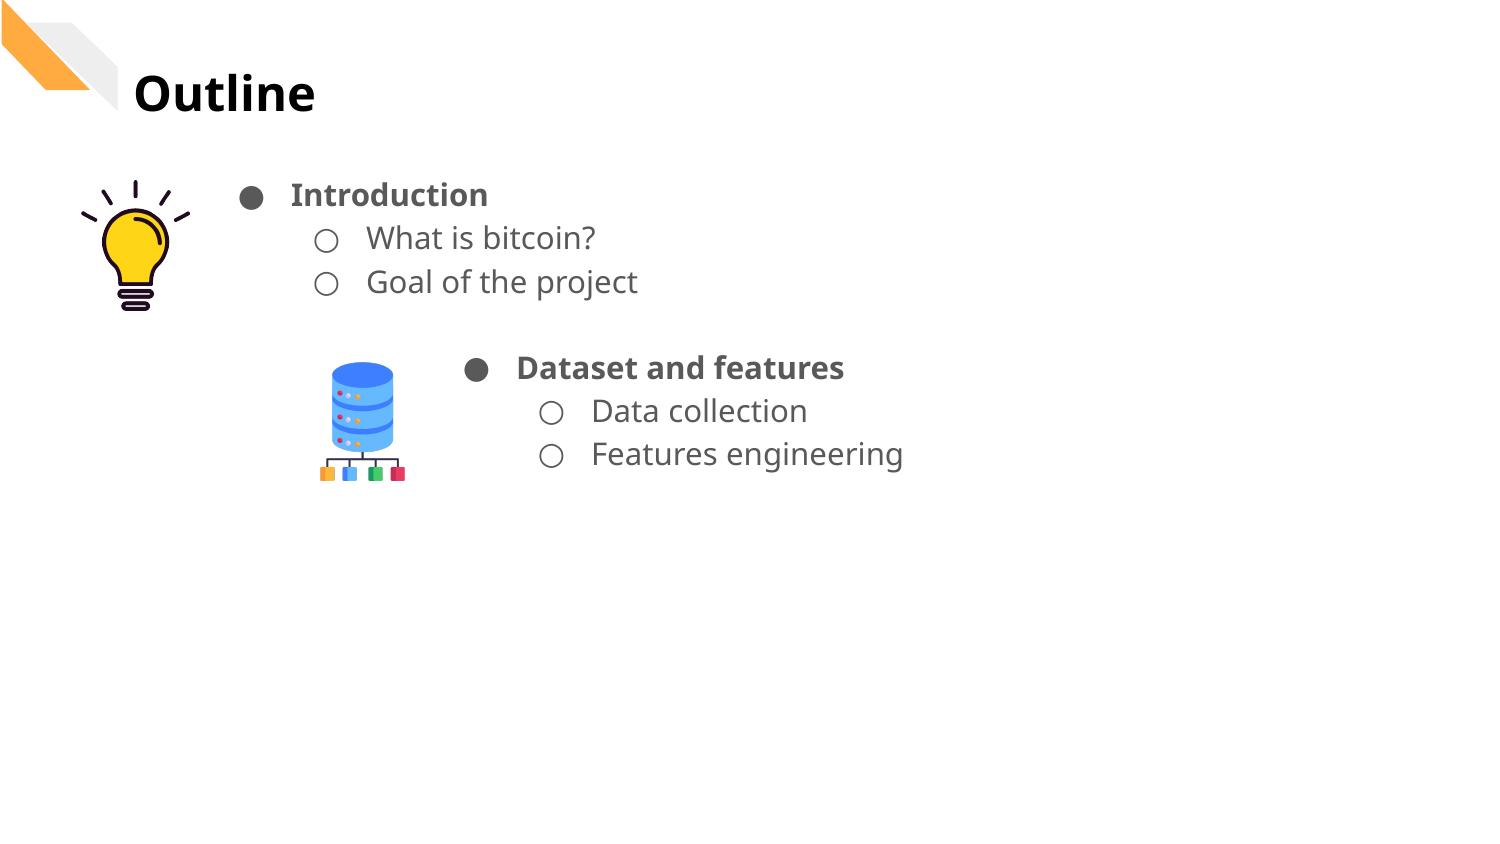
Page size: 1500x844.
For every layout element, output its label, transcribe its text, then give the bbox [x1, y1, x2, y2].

title Outline [118, 43, 1273, 142]
list Introduction What is bitcoin? Goal of the project Dataset and features Data collection Features engineering [51, 155, 1456, 819]
picture [297, 356, 429, 488]
picture [69, 179, 201, 311]
